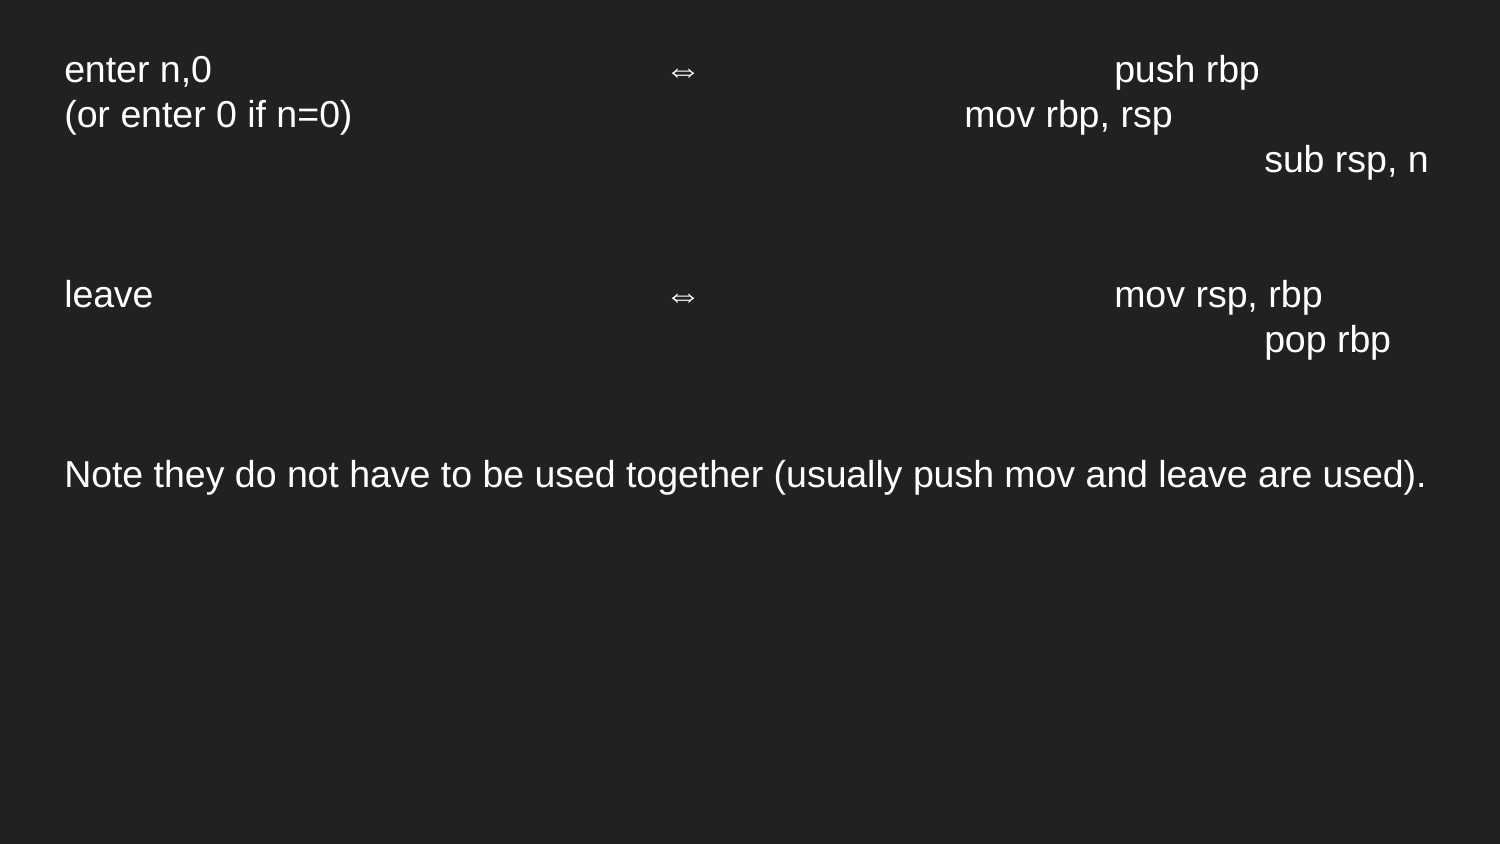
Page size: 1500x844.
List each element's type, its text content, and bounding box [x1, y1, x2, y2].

text_box enter n,0 ⇔ push rbp (or enter 0 if n=0) mov rbp, rsp sub rsp, n leave ⇔ mov rsp, rbp pop rbp Note they do not have to be used together (usually push mov and leave are used). [49, 30, 1451, 510]
